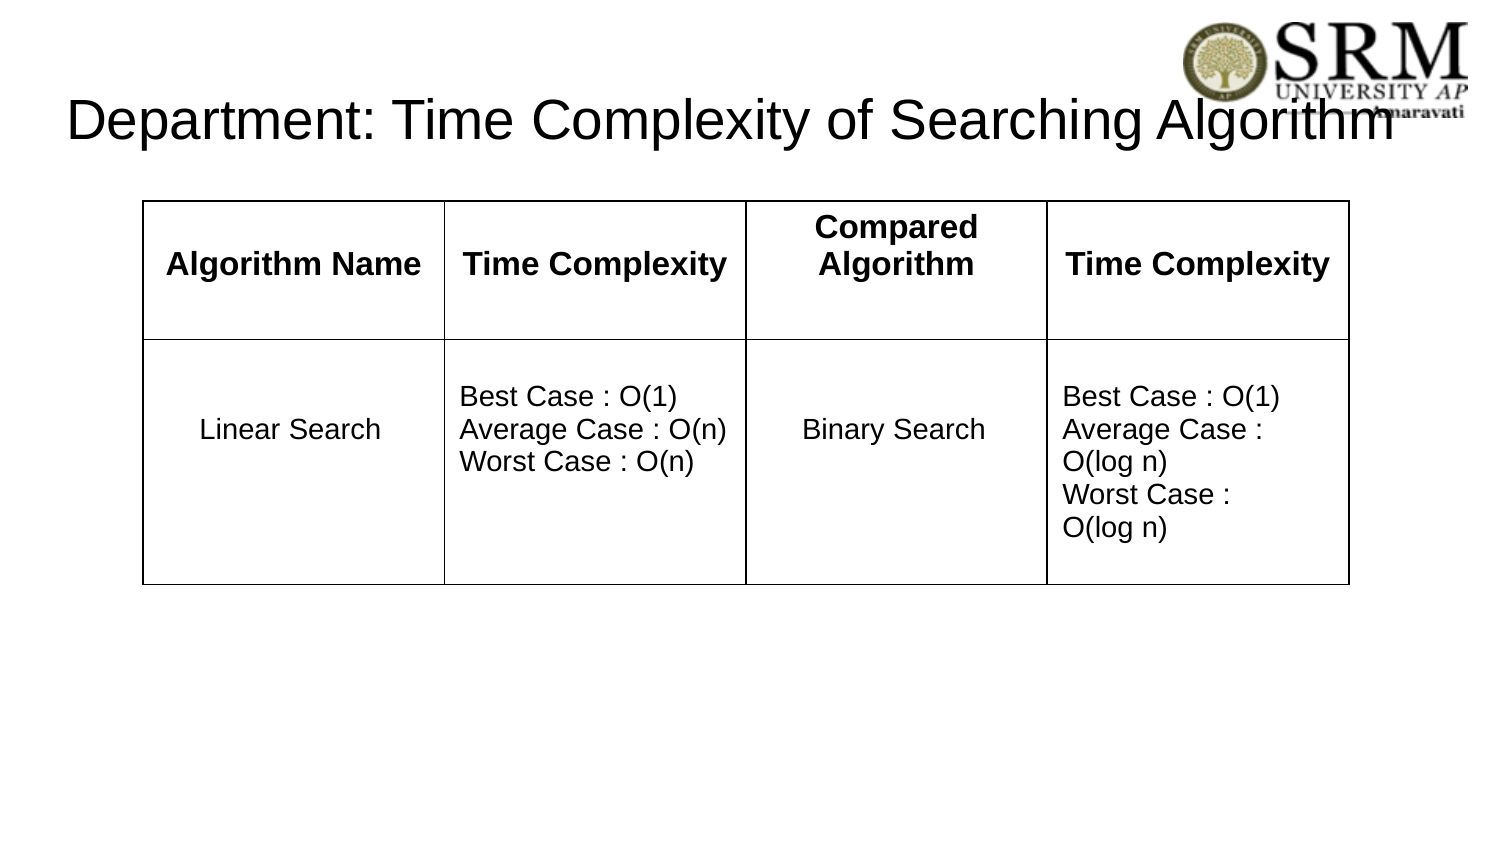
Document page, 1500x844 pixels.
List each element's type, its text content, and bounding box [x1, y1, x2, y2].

table_header Compared Algorithm [747, 202, 1046, 339]
table_cell Linear Search [144, 340, 444, 584]
table_header Time Complexity [445, 202, 745, 339]
picture [1183, 22, 1468, 118]
table_header Algorithm Name [144, 202, 444, 339]
table_cell Best Case : O(1) Average Case : O(n) Worst Case : O(n) [445, 340, 745, 584]
table_cell Best Case : O(1) Average Case : O(log n) Worst Case : O(log n) [1048, 340, 1348, 584]
table_cell Binary Search [747, 340, 1046, 584]
table_header Time Complexity [1048, 202, 1348, 339]
title Department: Time Complexity of Searching Algorithm [51, 72, 1449, 167]
